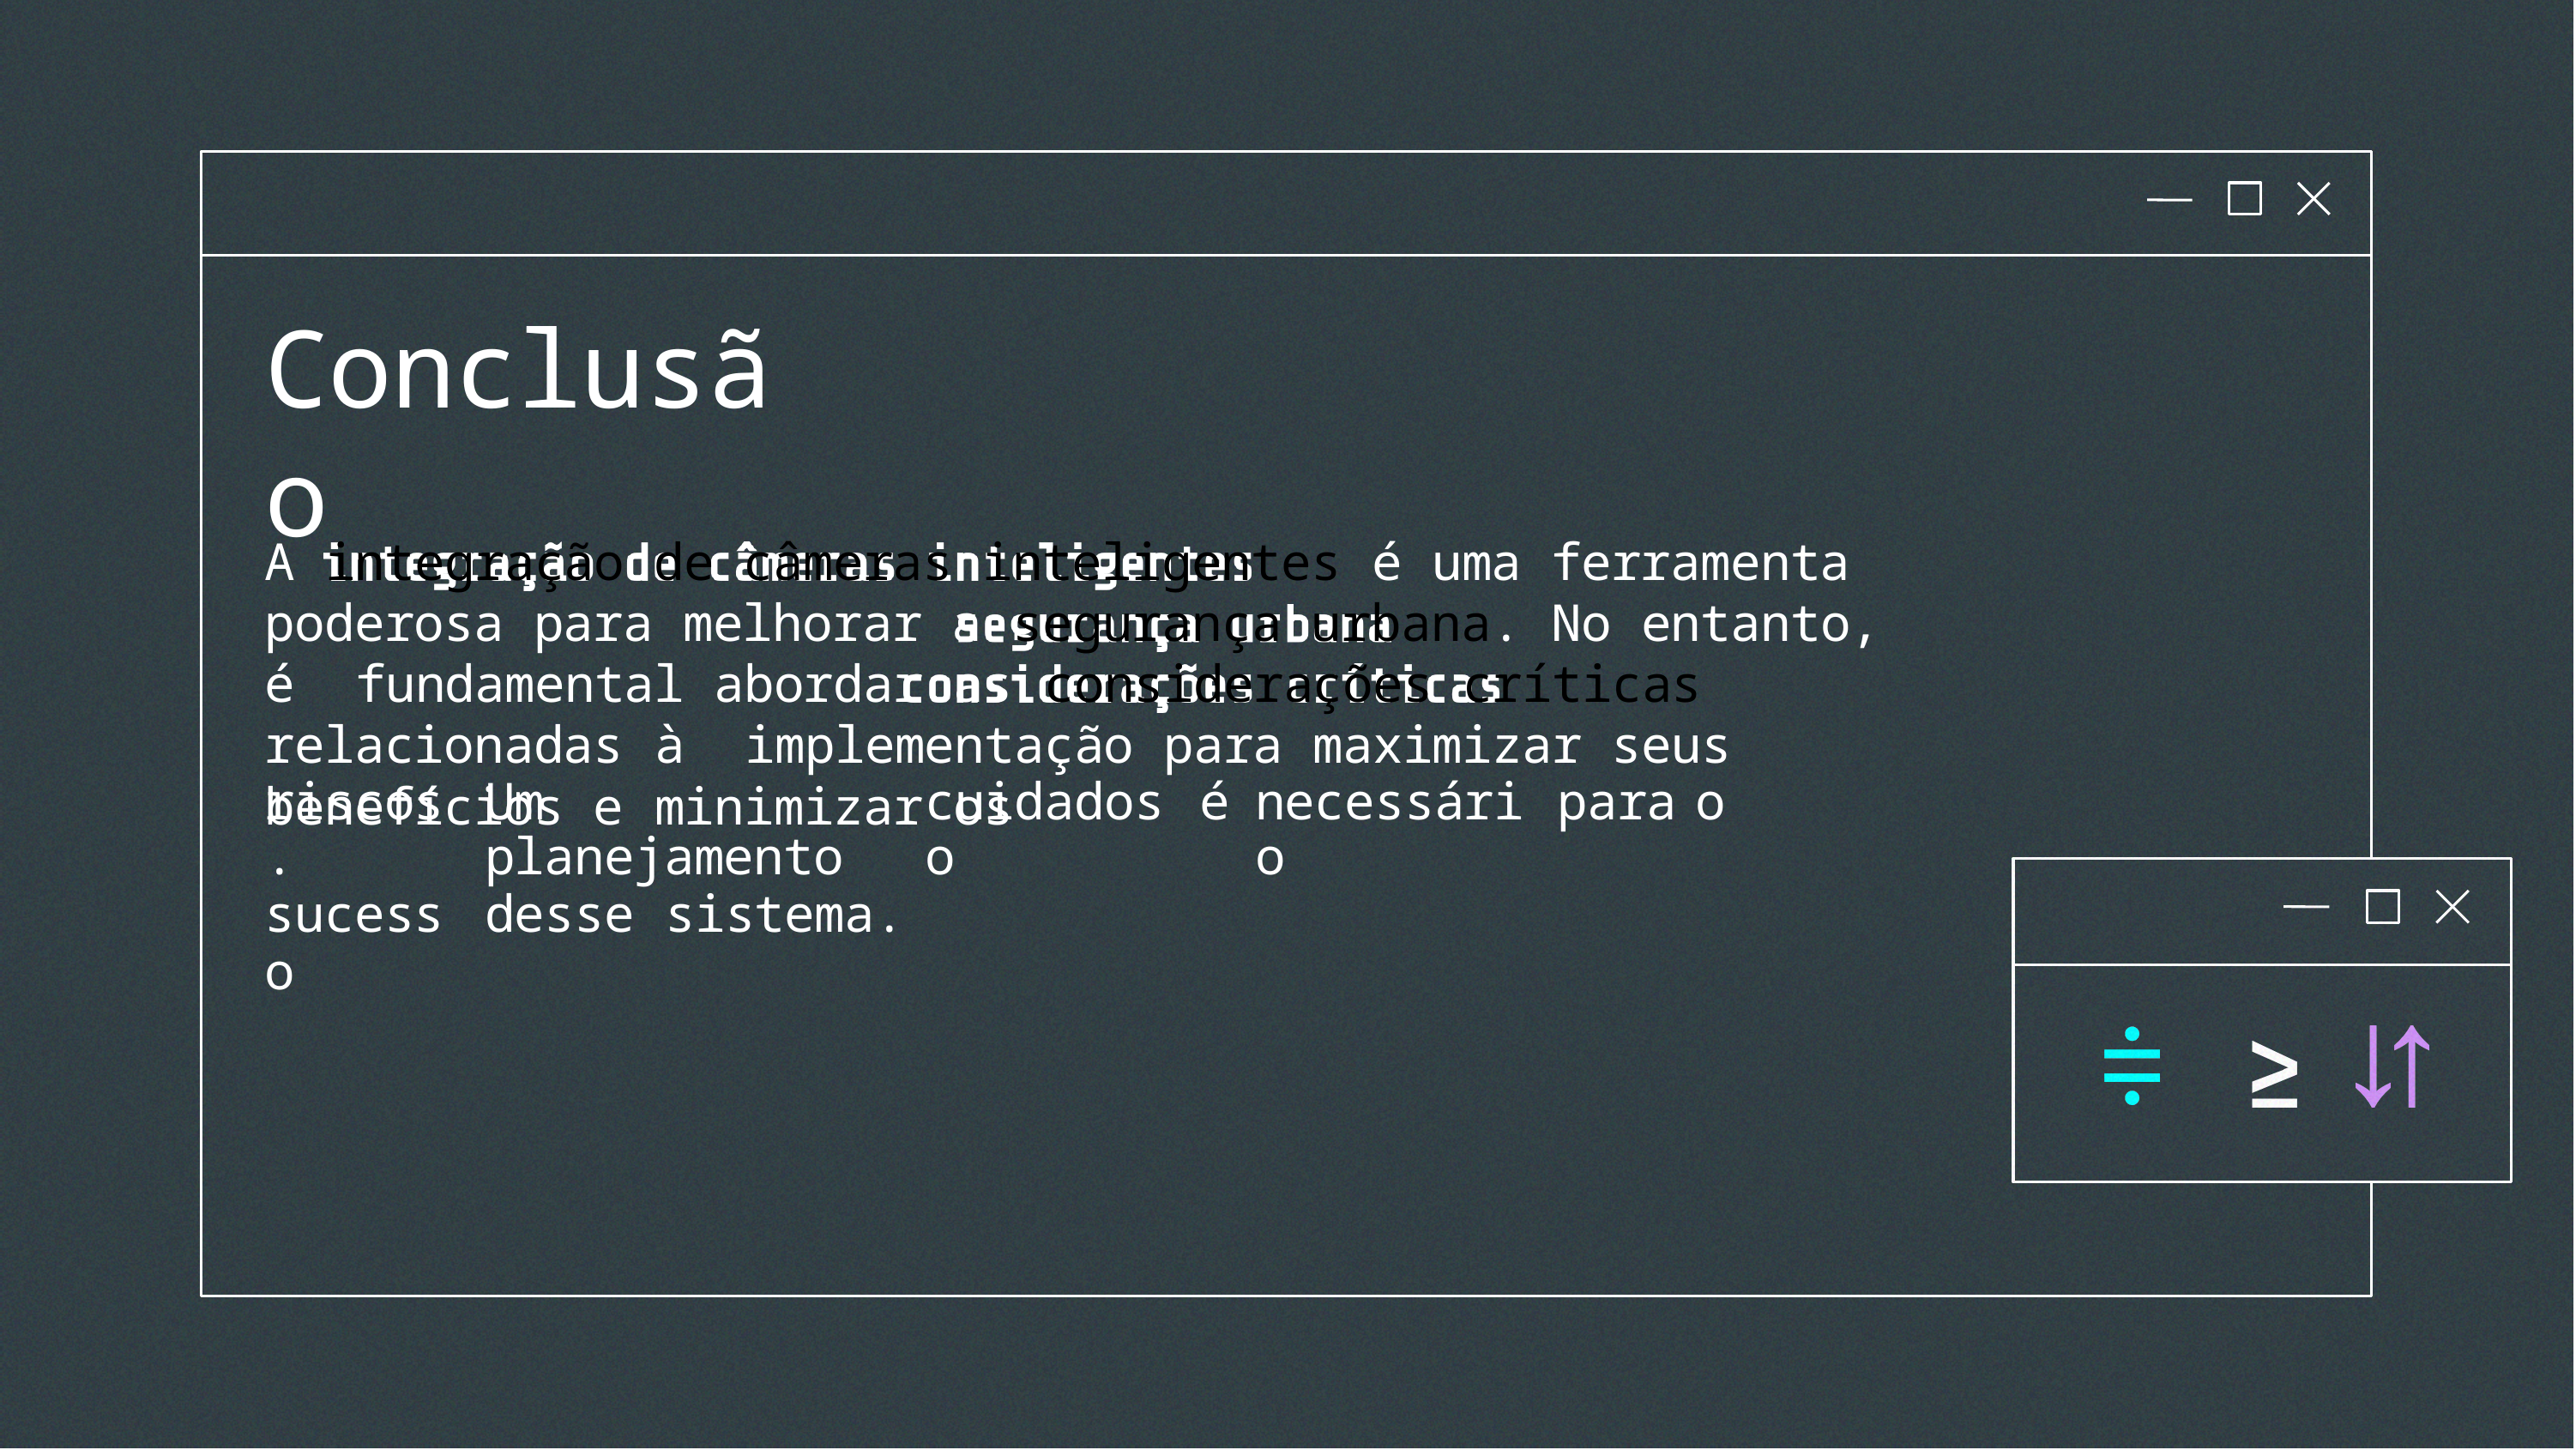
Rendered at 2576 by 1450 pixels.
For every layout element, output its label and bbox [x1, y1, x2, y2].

text_box [323, 541, 1499, 713]
text_box [200, 149, 2513, 1298]
picture [0, 0, 2573, 1448]
